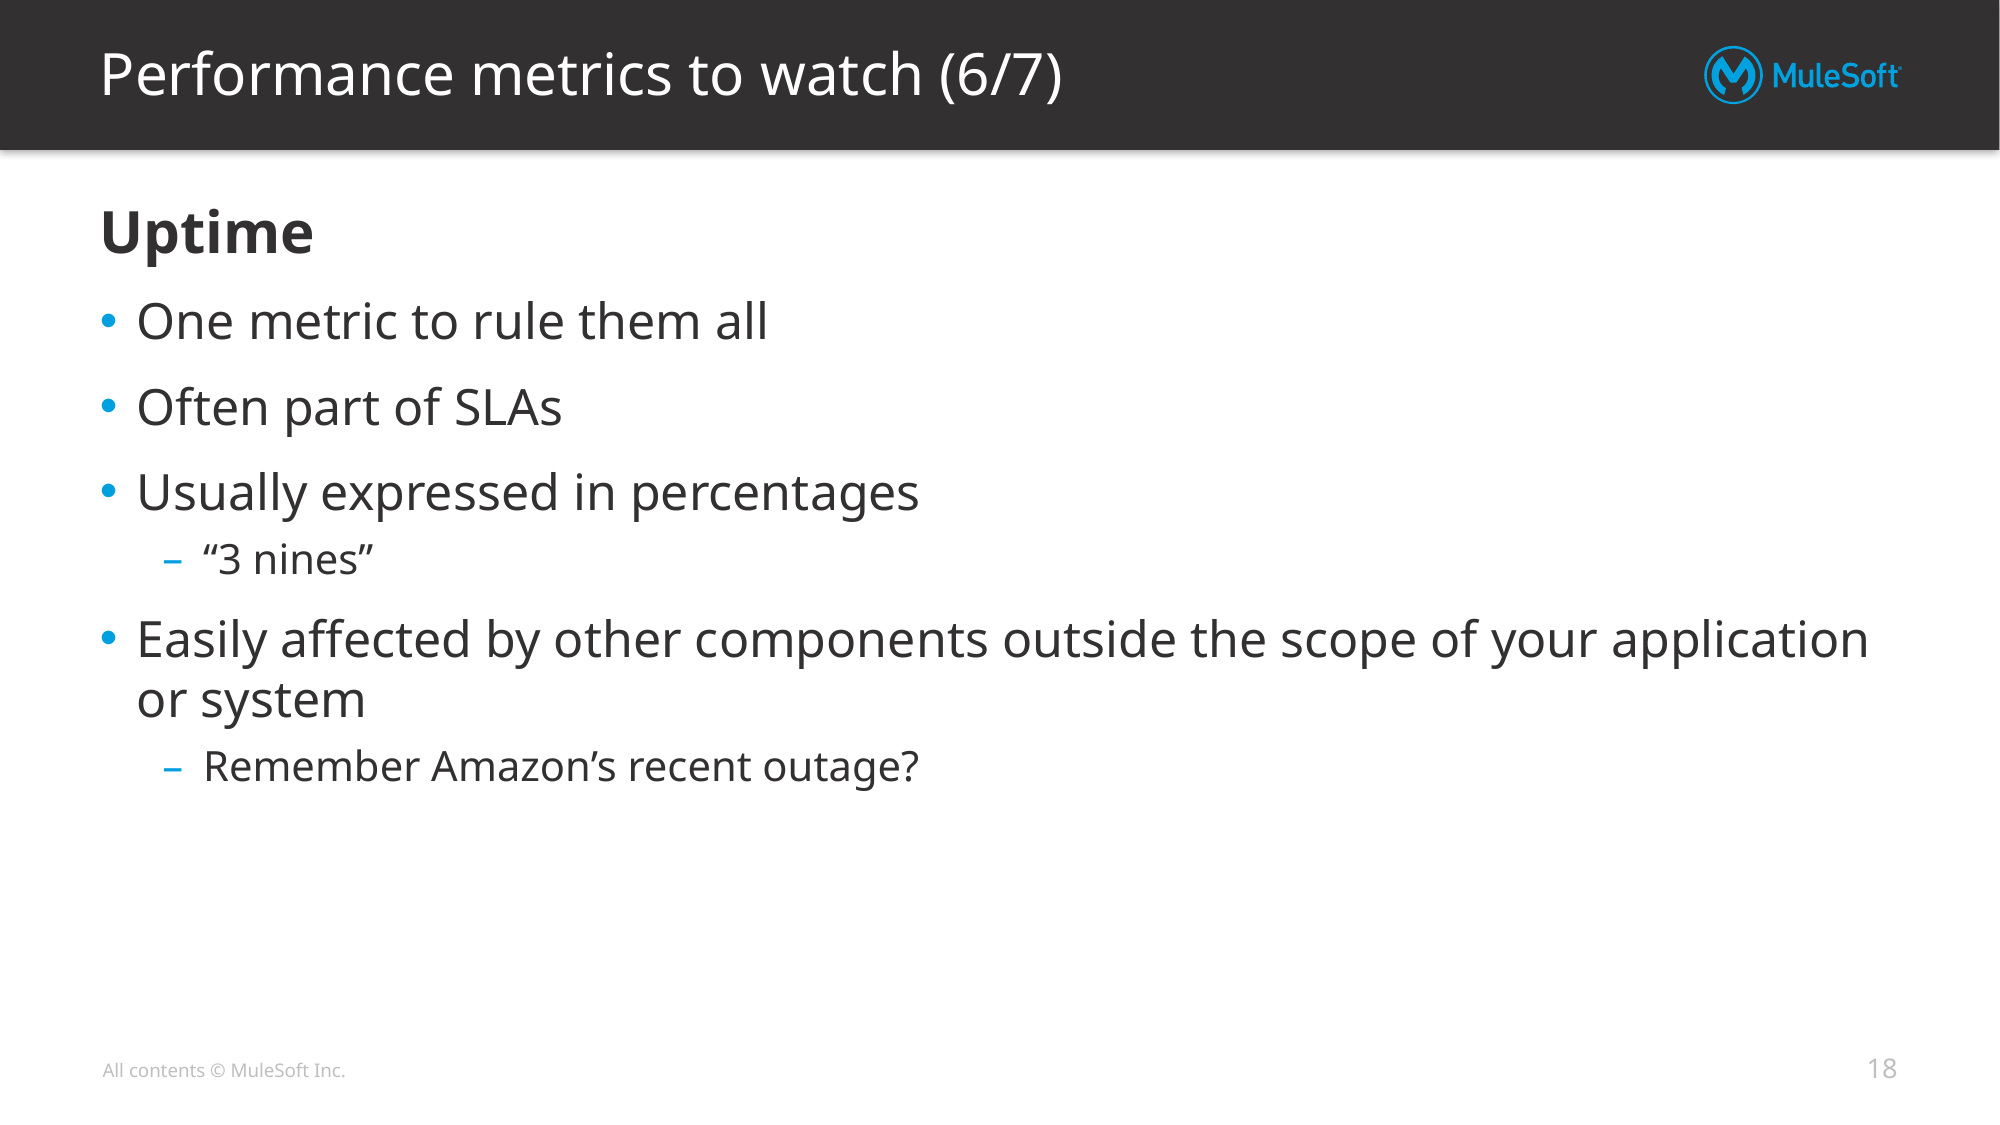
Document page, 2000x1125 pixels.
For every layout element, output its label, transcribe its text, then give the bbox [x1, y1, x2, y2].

list Uptime One metric to rule them all Often part of SLAs Usually expressed in percentages “3 nines” Easily affected by other components outside the scope of your application or system Remember Amazon’s recent outage? [99, 195, 1898, 1019]
title Performance metrics to watch (6/7) [99, 0, 1656, 148]
slide_number 18 [1785, 1039, 1898, 1100]
